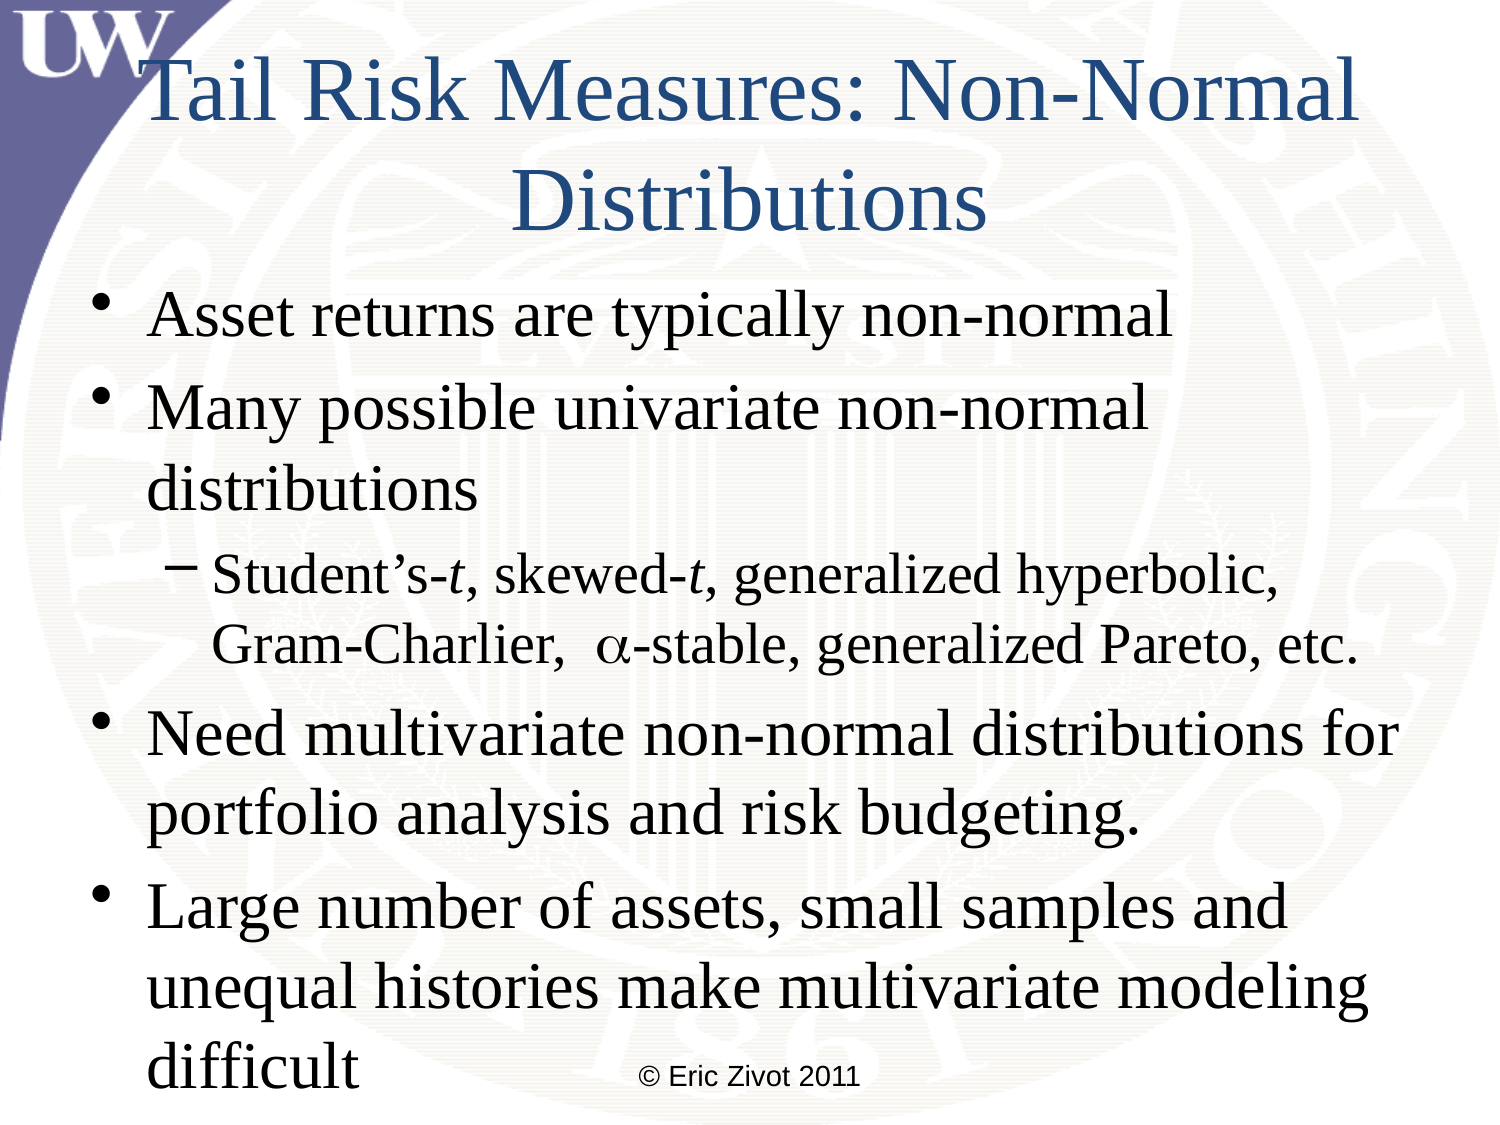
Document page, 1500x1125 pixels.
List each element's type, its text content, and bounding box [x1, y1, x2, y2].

picture [0, 0, 1500, 1125]
title Tail Risk Measures: Non-Normal Distributions [74, 44, 1426, 233]
list Asset returns are typically non-normal Many possible univariate non-normal distributions Student’s-t, skewed-t, generalized hyperbolic, Gram-Charlier, a-stable, generalized Pareto, etc. Need multivariate non-normal distributions for portfolio analysis and risk budgeting. Large number of assets, small samples and unequal histories make multivariate modeling difficult [74, 262, 1426, 1088]
footer © Eric Zivot 2011 [512, 1049, 988, 1103]
